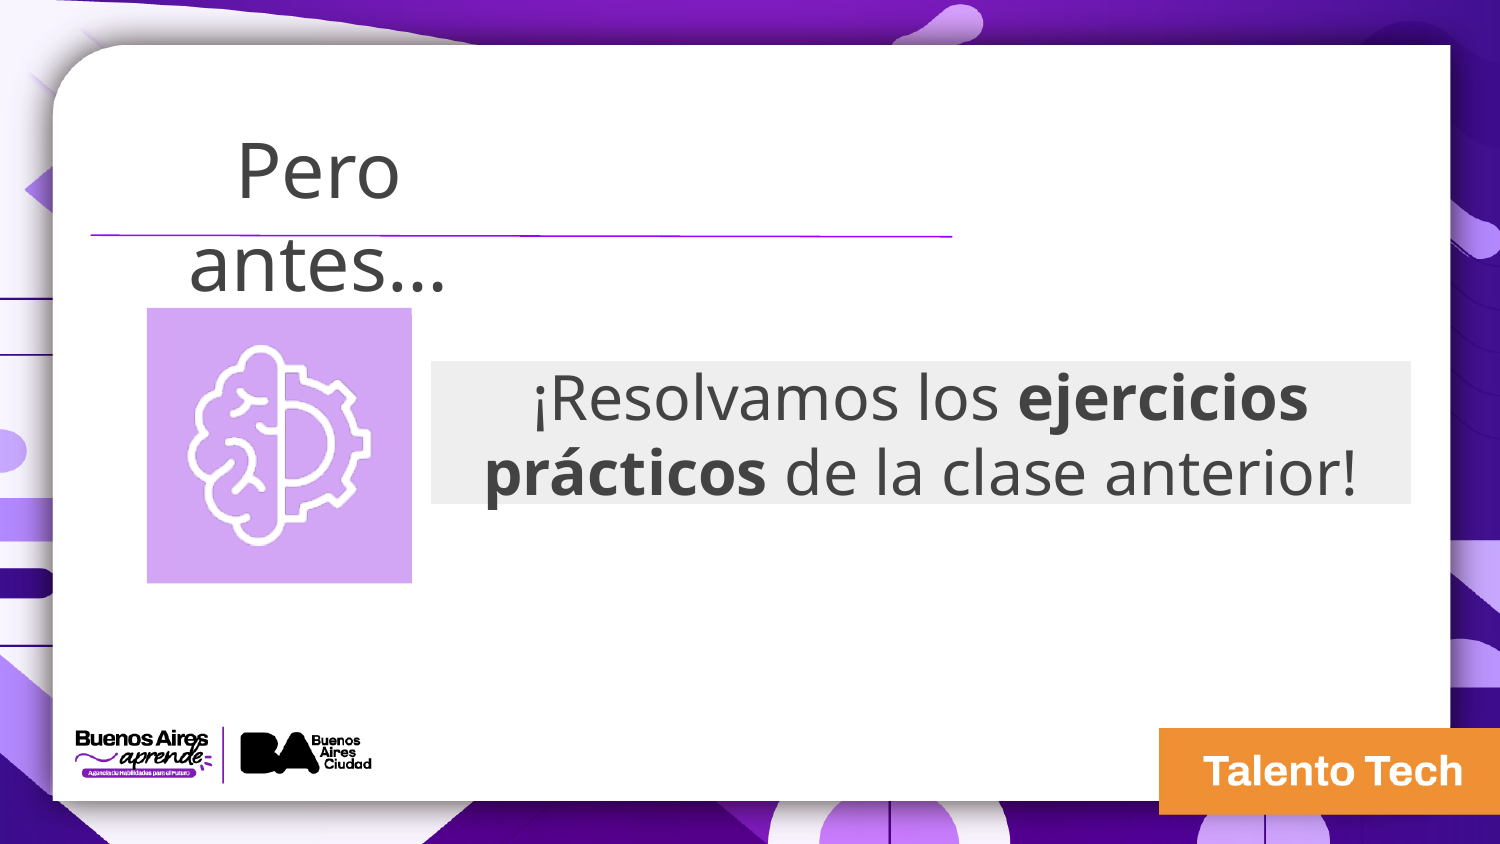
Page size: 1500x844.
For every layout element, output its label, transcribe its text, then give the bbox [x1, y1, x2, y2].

picture [0, 0, 1500, 844]
text_box Pero antes… [117, 106, 520, 225]
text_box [146, 307, 412, 584]
text_box ¡Resolvamos los ejercicios prácticos de la clase anterior! [430, 360, 1412, 505]
